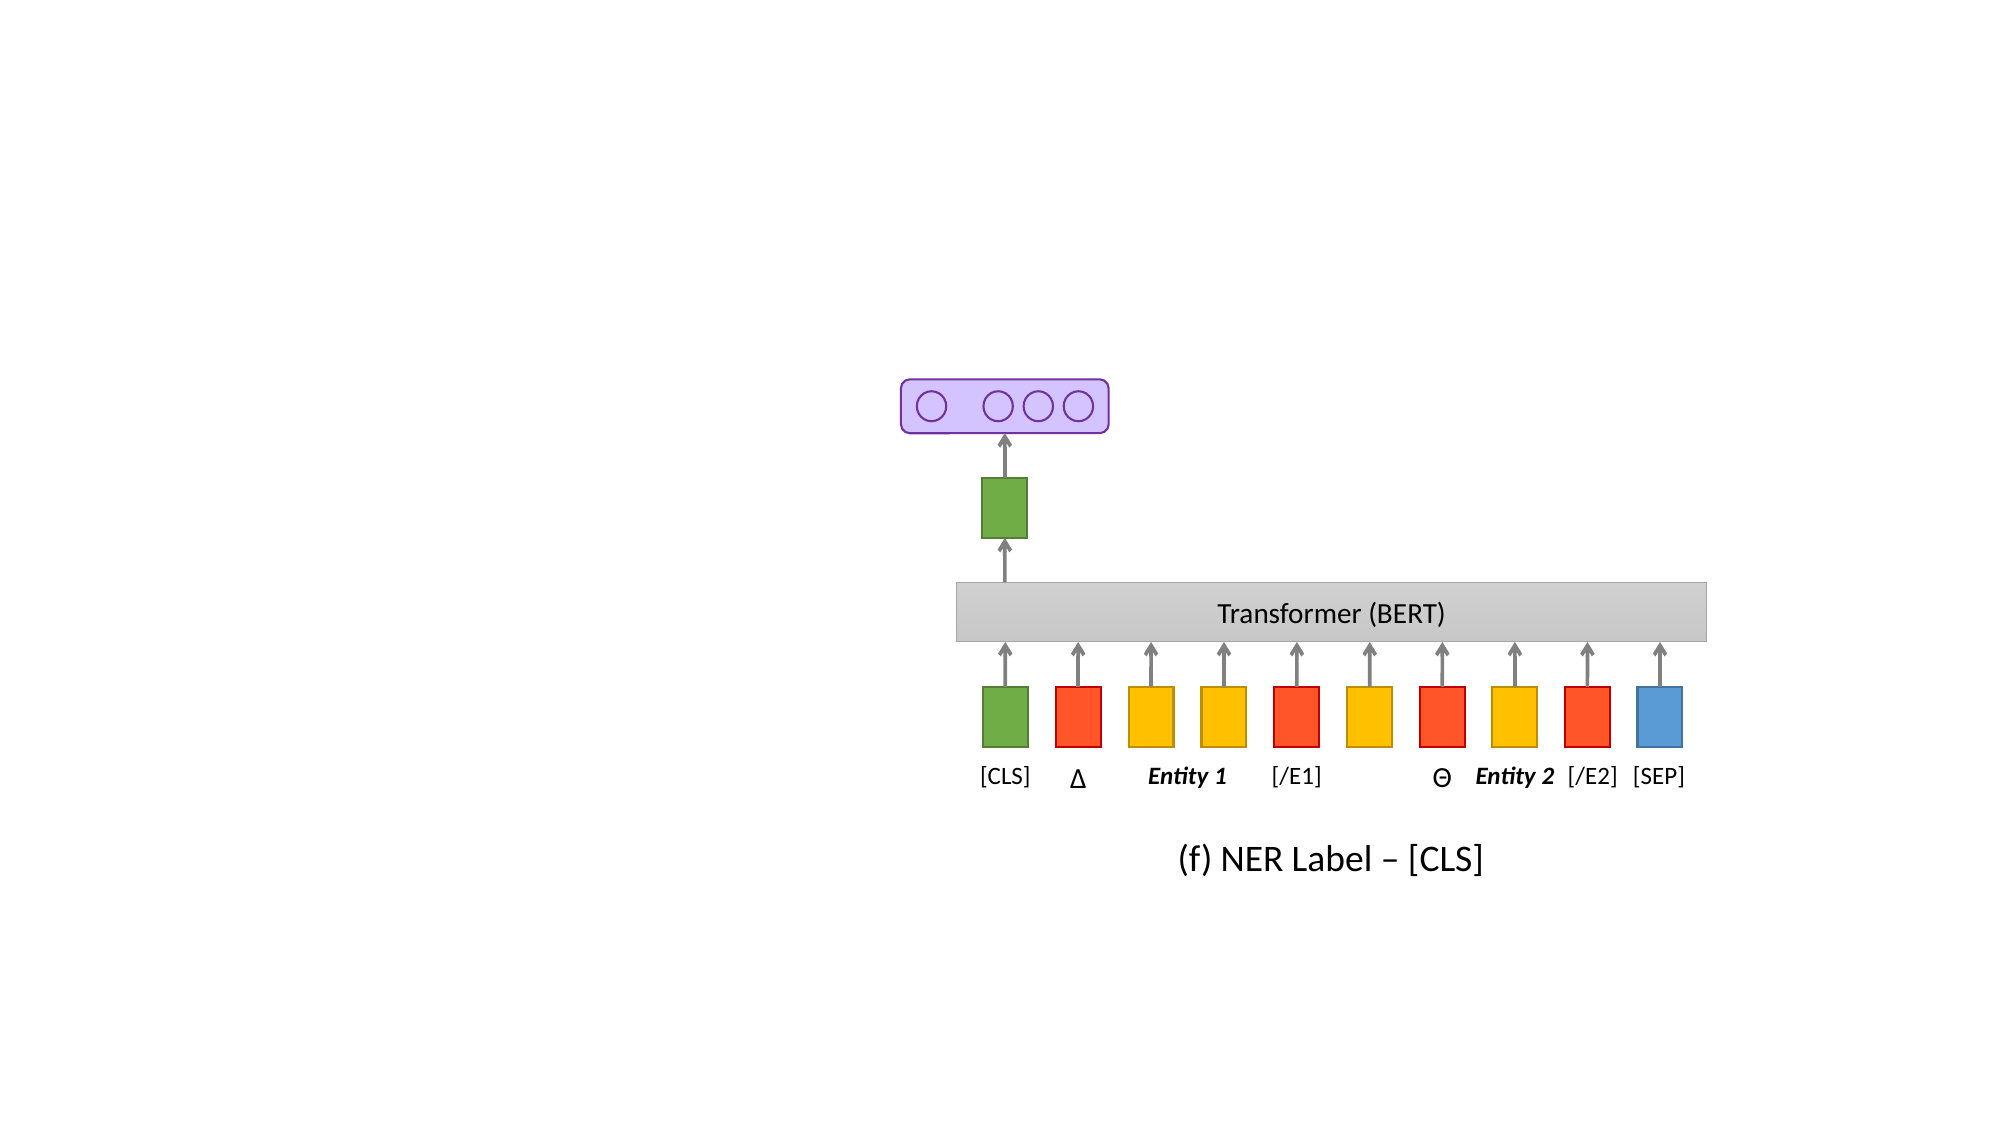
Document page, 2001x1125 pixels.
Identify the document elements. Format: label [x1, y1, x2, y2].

text_box [900, 379, 1707, 888]
